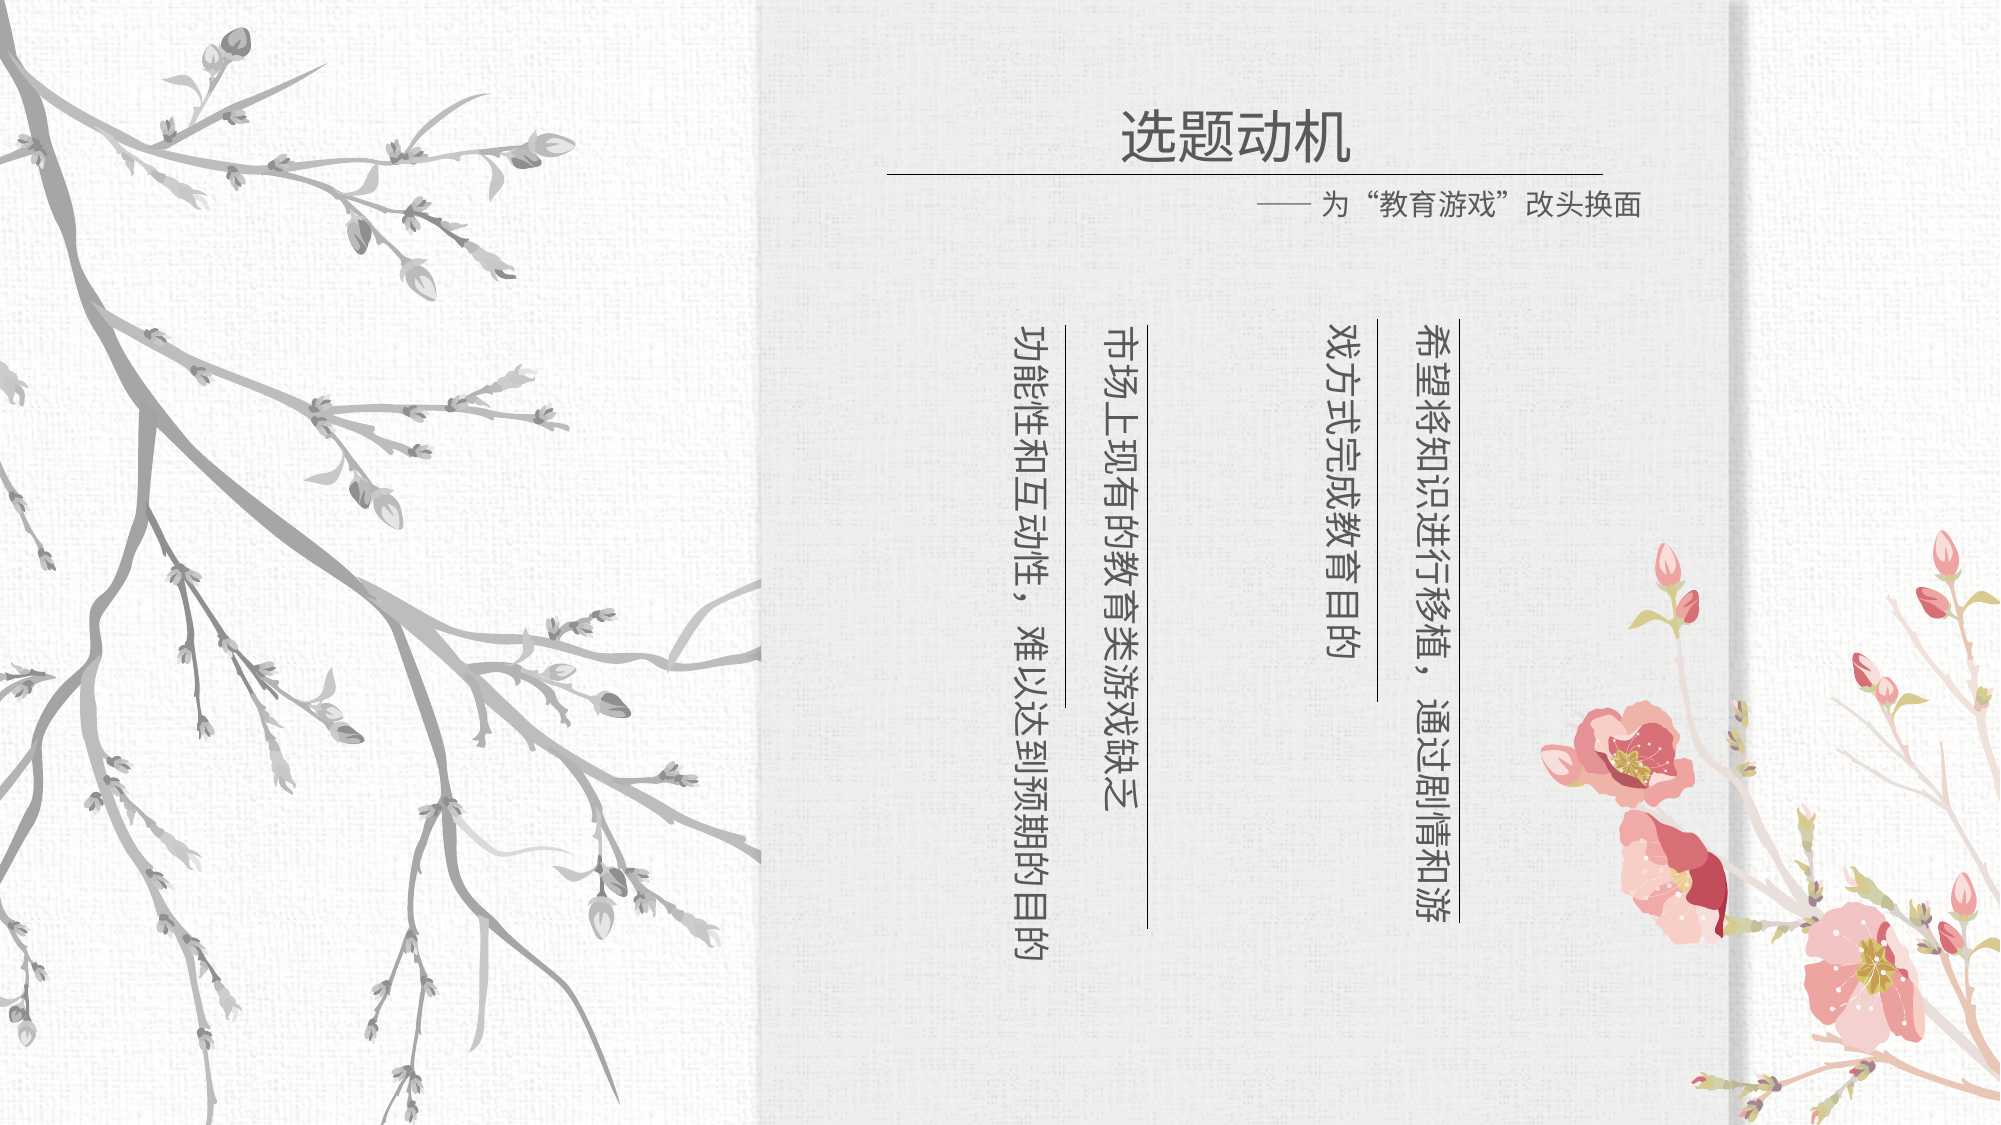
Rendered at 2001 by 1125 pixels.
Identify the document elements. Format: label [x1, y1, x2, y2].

text_box [761, 0, 1729, 1125]
picture [1540, 529, 2000, 1125]
text_box [1377, 319, 1460, 924]
text_box [1065, 324, 1148, 929]
picture [10, 0, 761, 1125]
